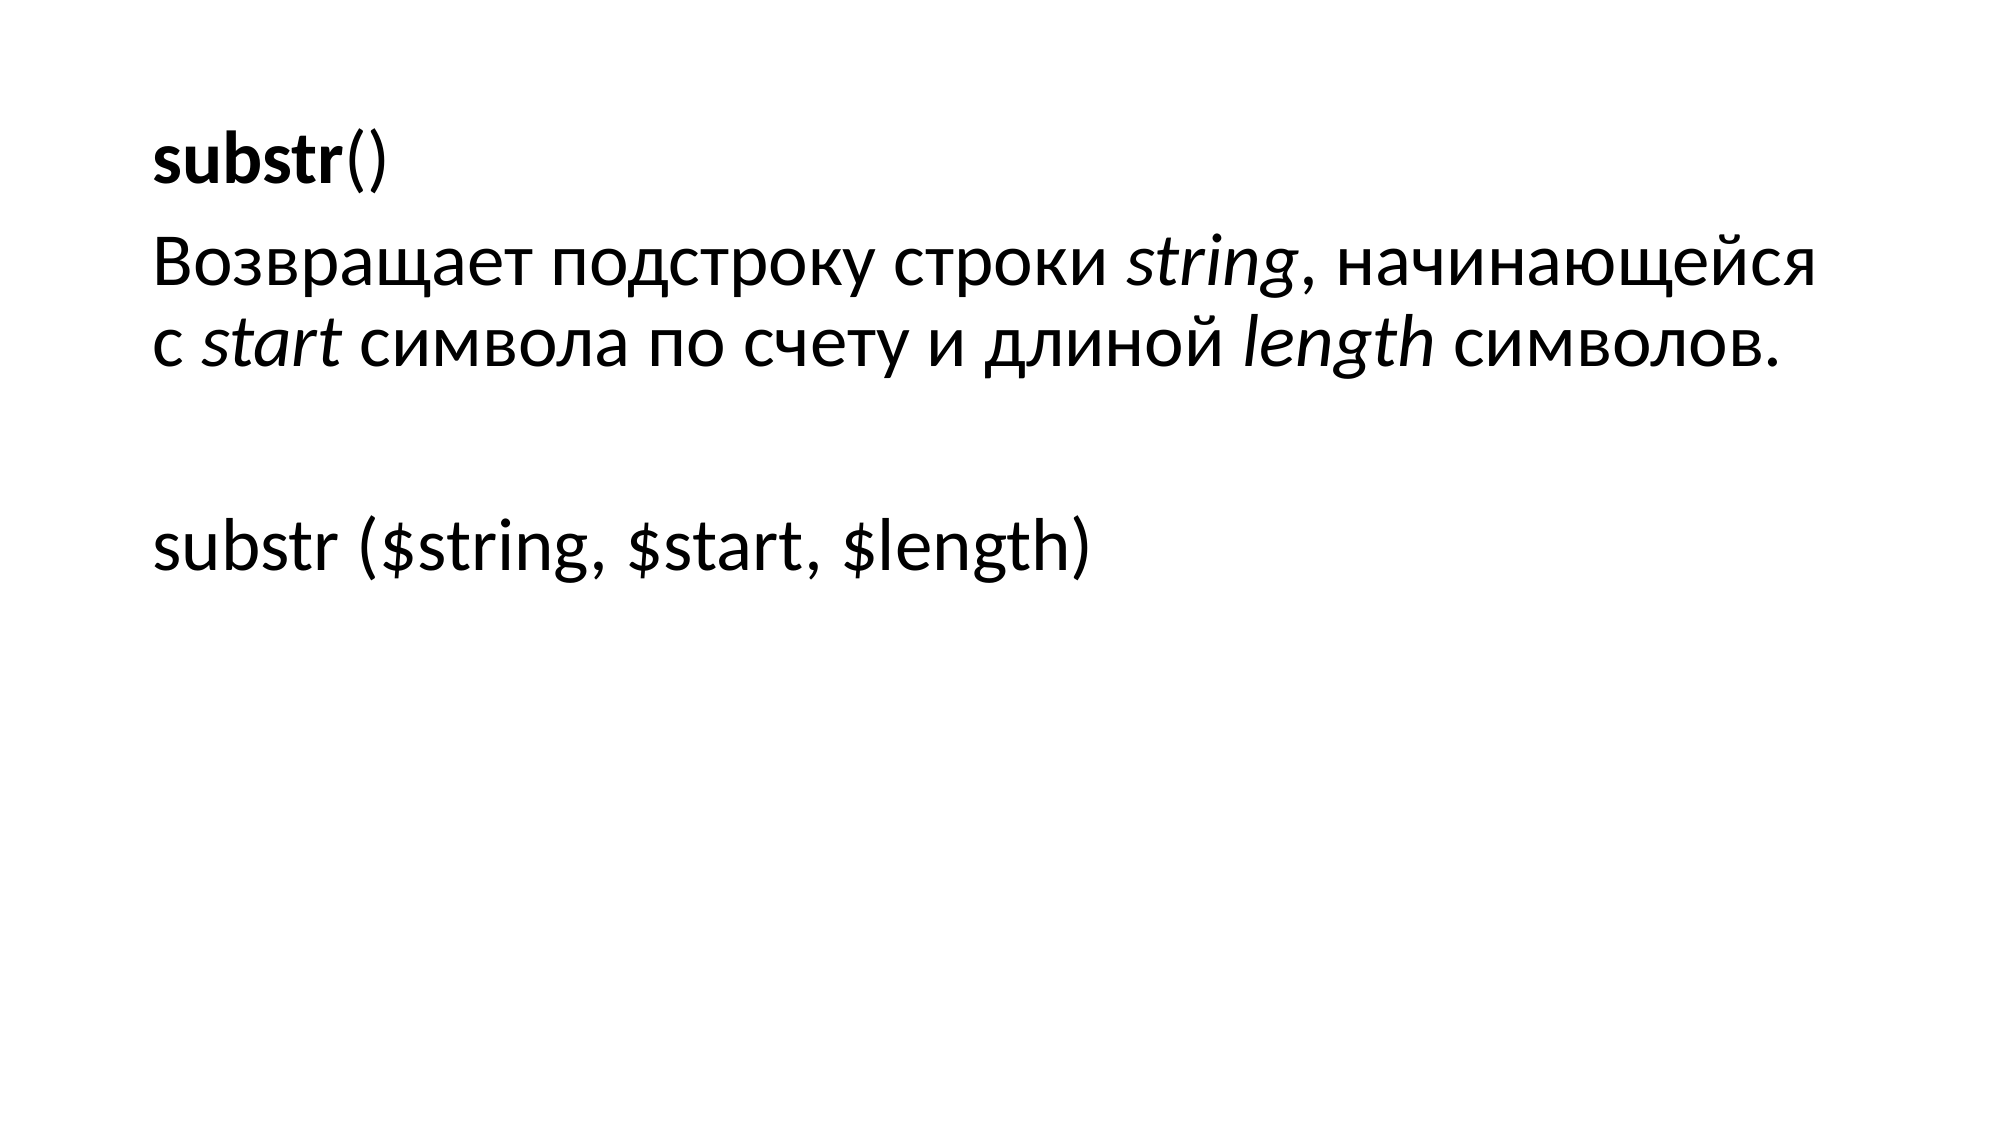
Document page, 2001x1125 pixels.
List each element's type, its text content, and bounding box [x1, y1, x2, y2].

list substr() Возвращает подстроку строки string, начинающейся с start символа по счету и длиной length символов. substr ($string, $start, $length) [137, 111, 1863, 1014]
